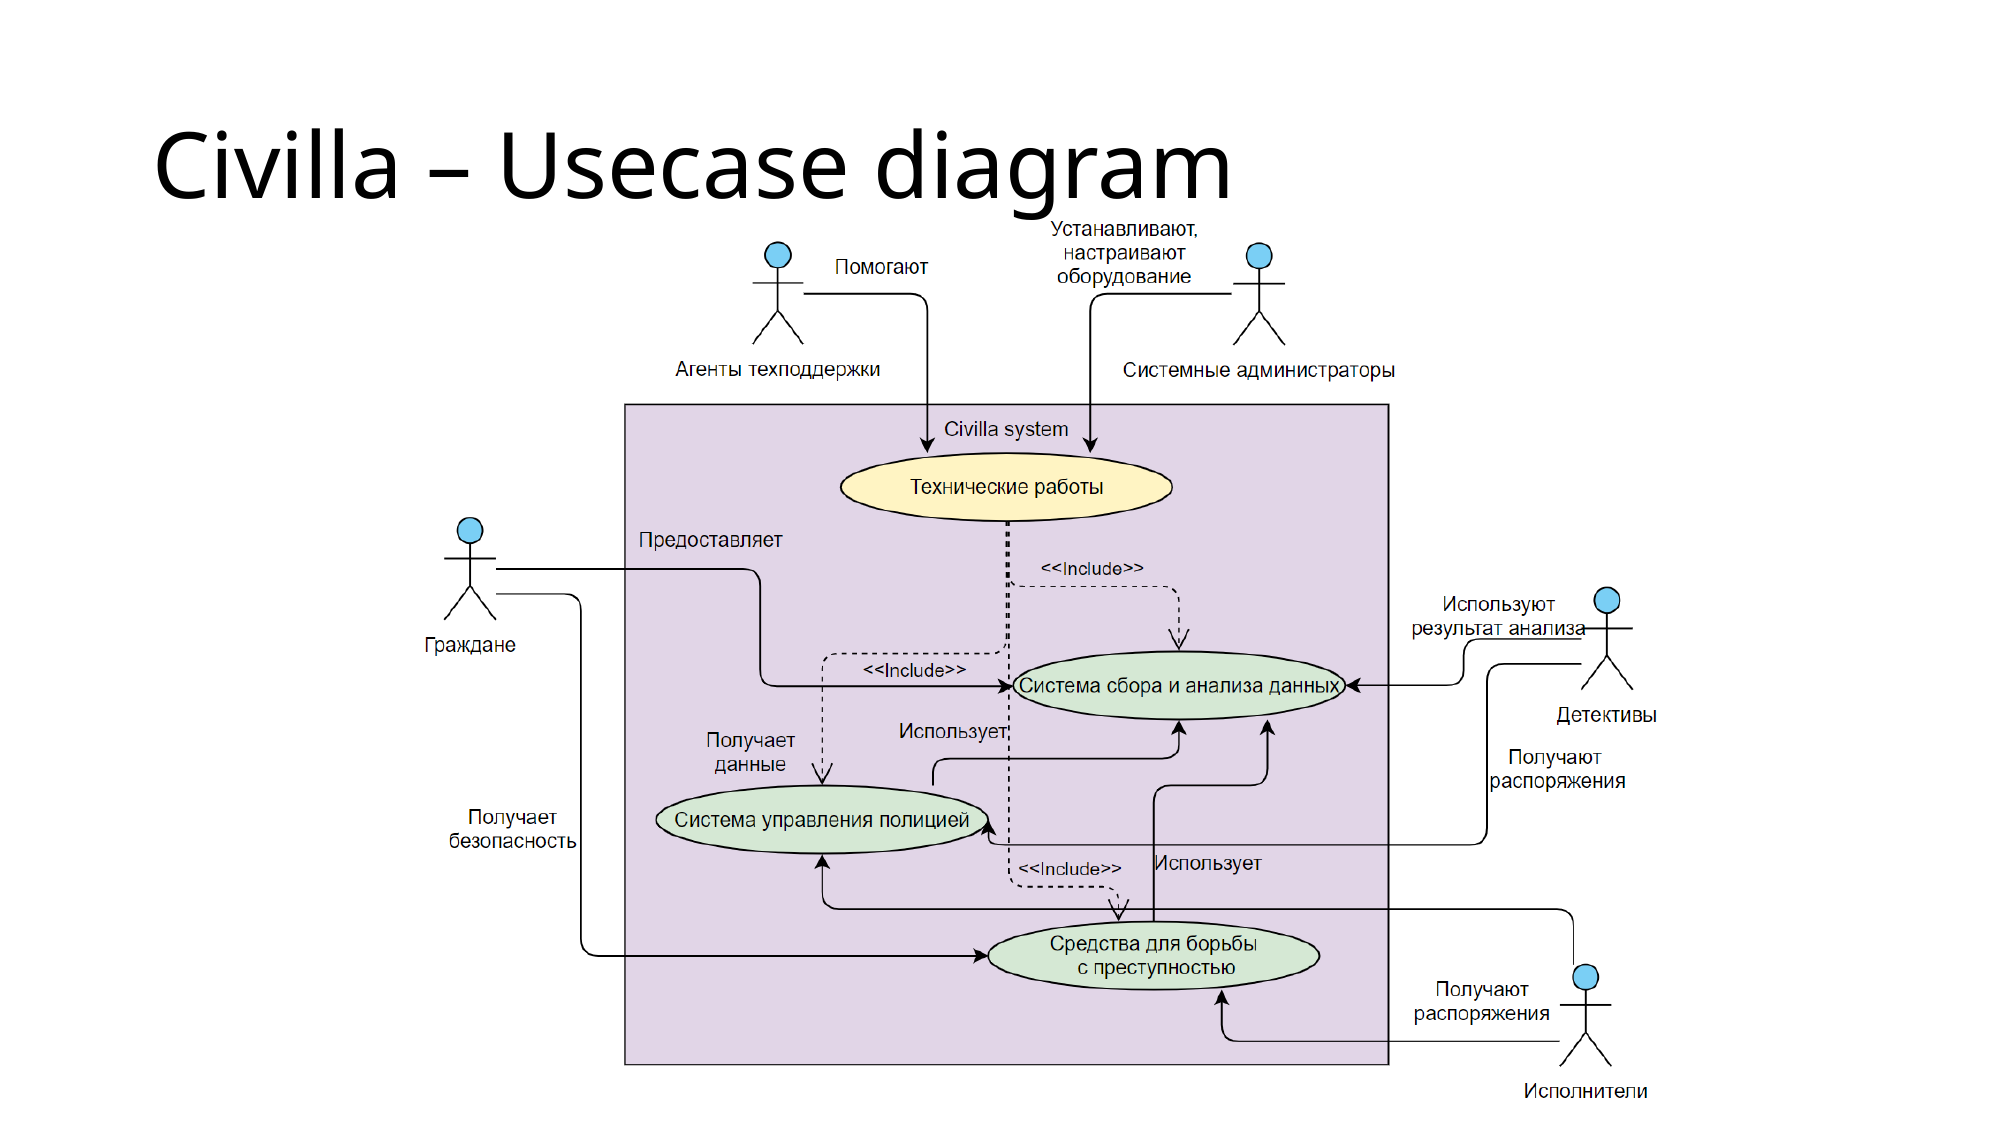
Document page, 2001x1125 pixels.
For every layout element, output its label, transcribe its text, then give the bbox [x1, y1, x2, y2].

title Civilla – Usecase diagram [137, 59, 1863, 278]
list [314, 161, 1718, 1125]
